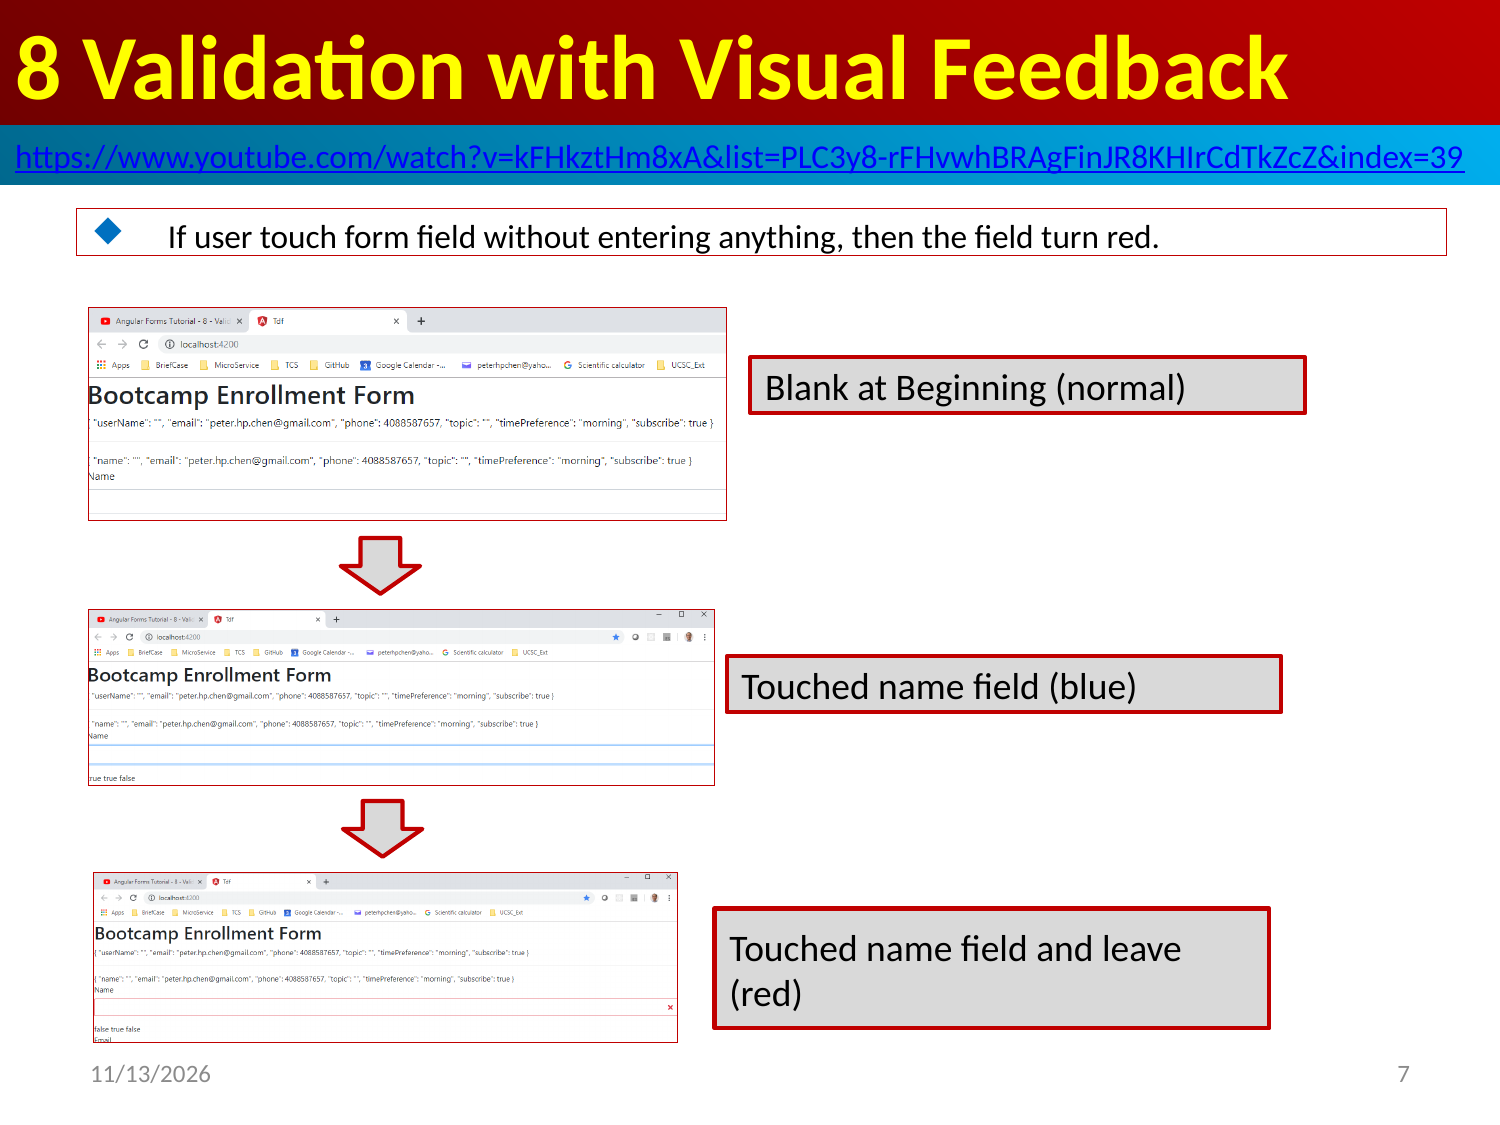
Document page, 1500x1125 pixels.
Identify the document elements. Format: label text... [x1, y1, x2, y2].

text_box Blank at Beginning (normal) [748, 355, 1307, 415]
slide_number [75, 1042, 425, 1103]
text_box https://www.youtube.com/watch?v=kFHkztHm8xA&list=PLC3y8-rFHvwhBRAgFinJR8KHIrCdTkZcZ&index=39 [0, 125, 1500, 185]
text_box Touched name field (blue) [725, 654, 1283, 714]
title 8 Validation with Visual Feedback [0, 0, 1500, 125]
text_box Touched name field and leave (red) [712, 906, 1271, 1030]
picture [88, 307, 727, 522]
slide_number 7 [1074, 1042, 1425, 1103]
text_box [338, 535, 423, 596]
text_box [340, 798, 425, 859]
picture [92, 872, 679, 1043]
subtitle If user touch form field without entering anything, then the field turn red. [76, 208, 1447, 256]
picture [88, 609, 715, 786]
